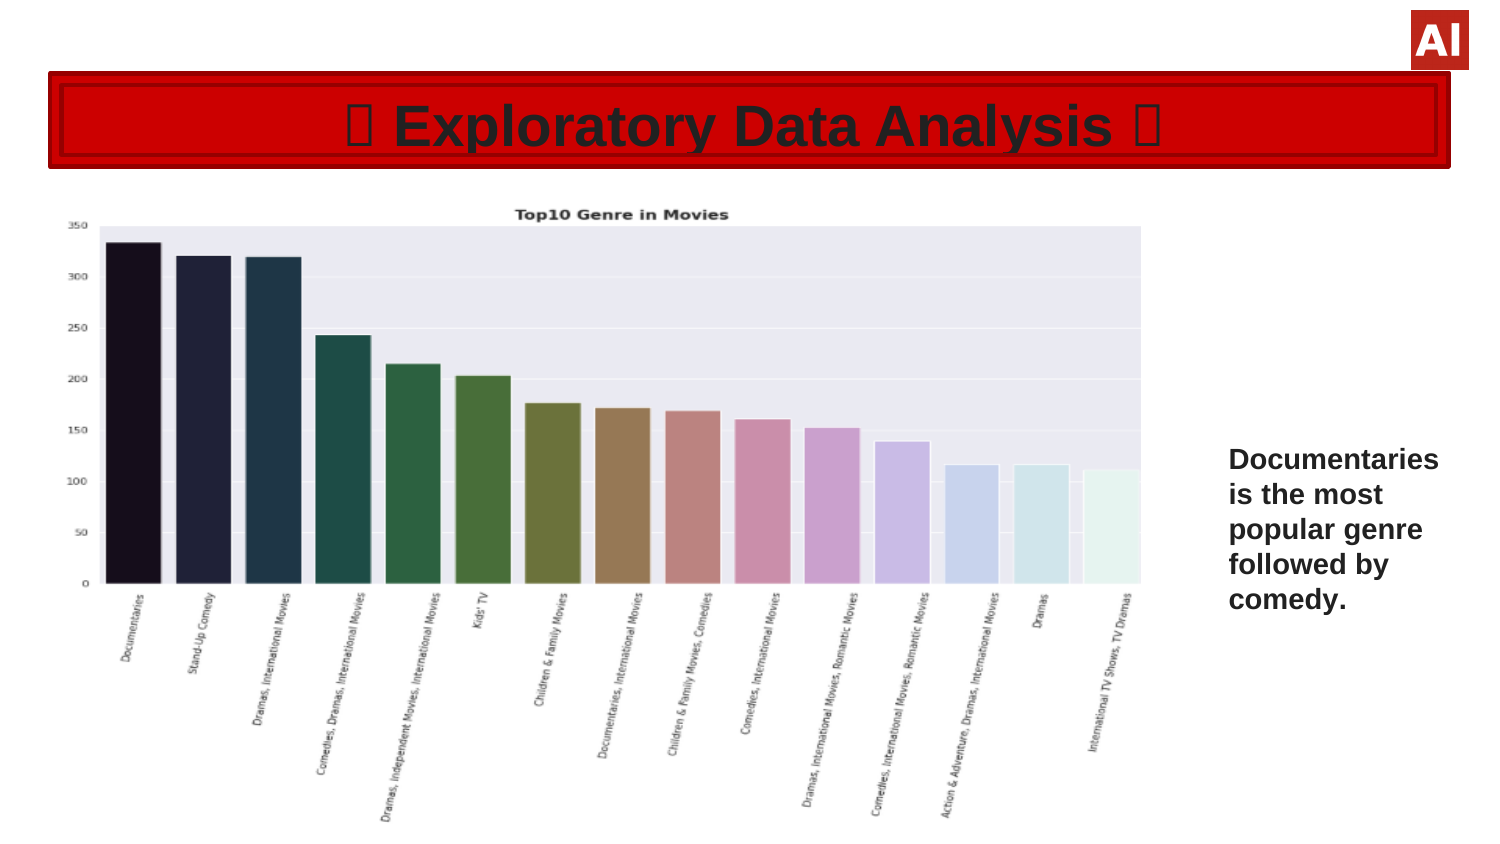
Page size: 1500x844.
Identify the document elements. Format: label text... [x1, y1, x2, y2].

text_box [48, 71, 1450, 169]
picture [1411, 10, 1469, 70]
title  Exploratory Data Analysis  [64, 87, 1434, 153]
picture [49, 204, 1141, 828]
text_box Documentaries is the most popular genre followed by comedy. [1213, 432, 1480, 623]
